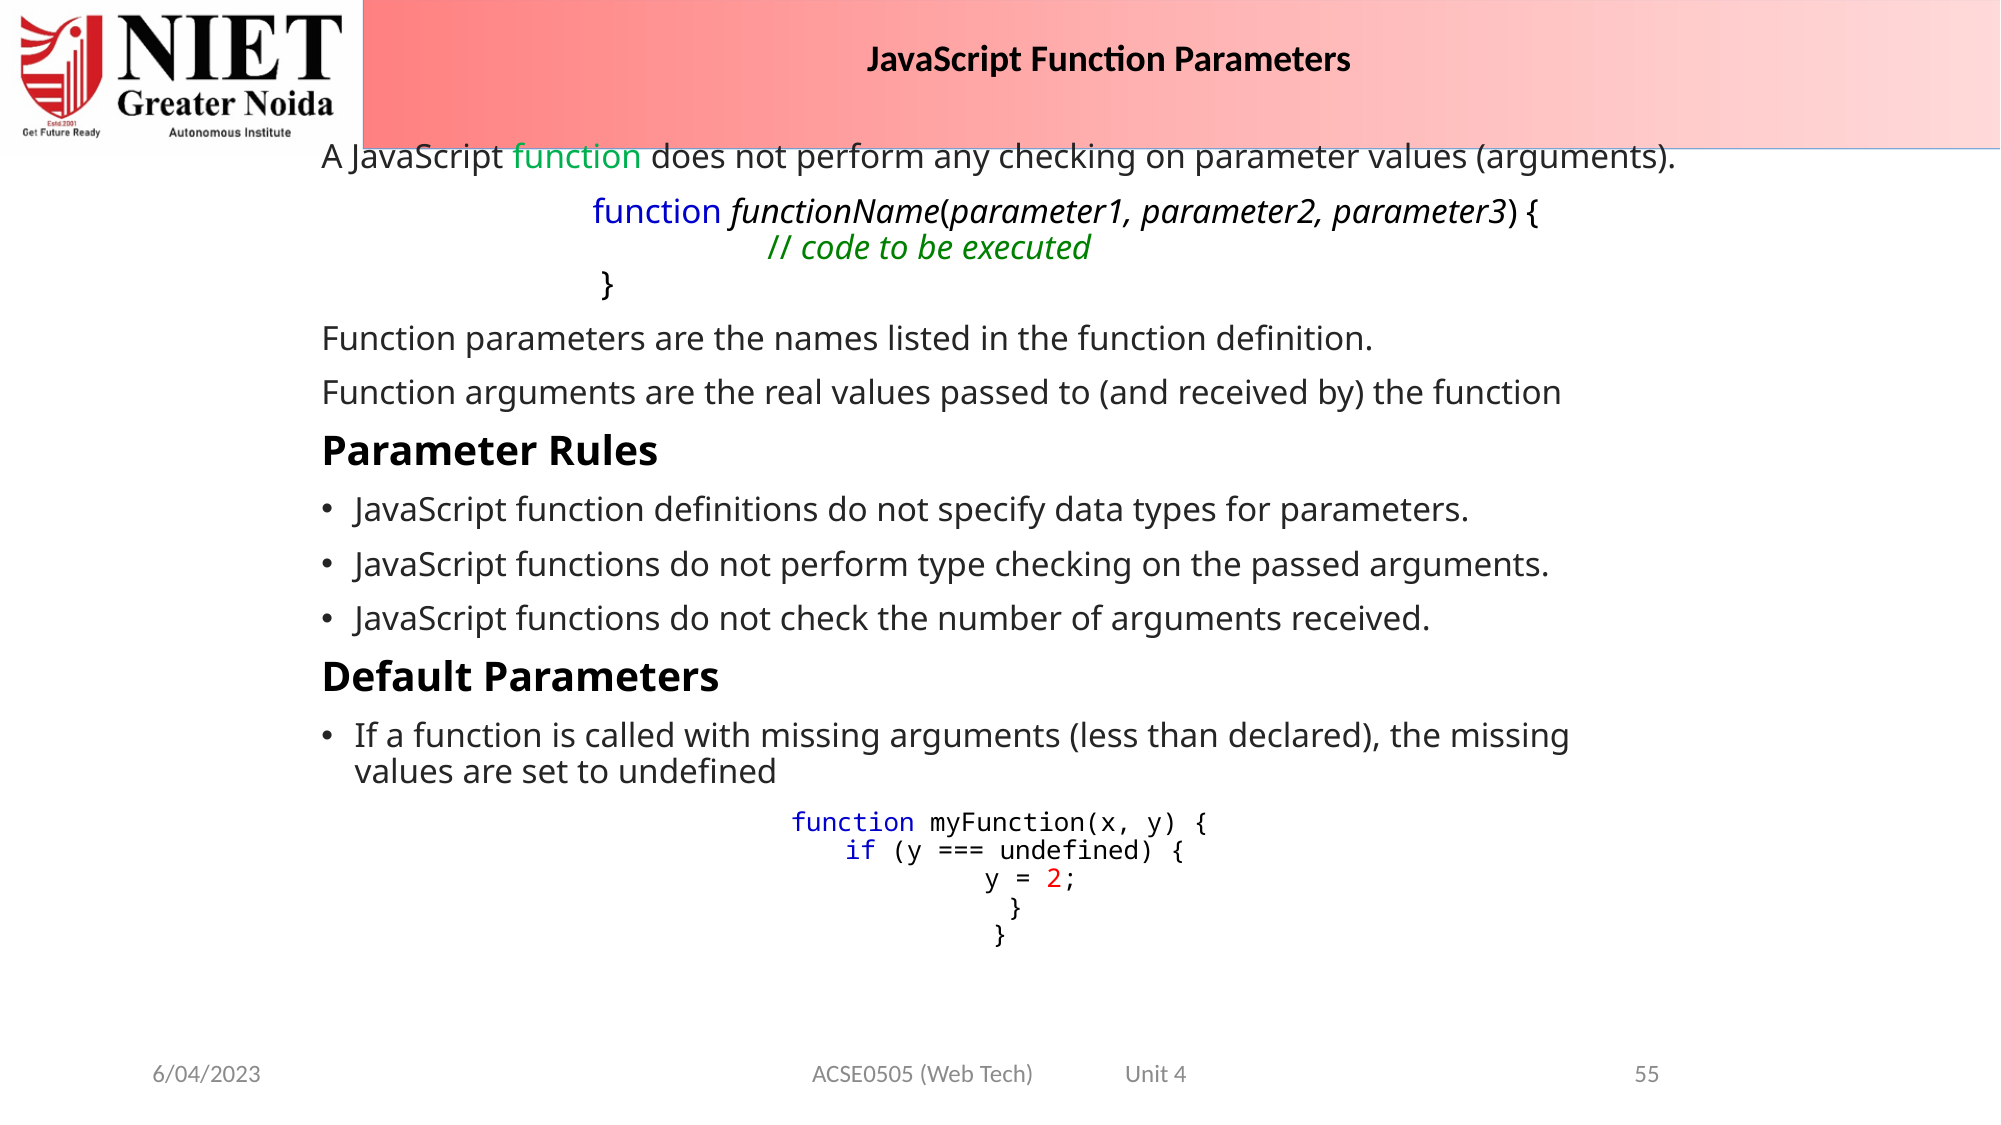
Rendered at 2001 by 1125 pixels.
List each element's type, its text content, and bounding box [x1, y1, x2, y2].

slide_number 55 [1487, 1042, 1675, 1103]
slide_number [137, 1042, 588, 1103]
list A JavaScript function does not perform any checking on parameter values (arguments). function functionName(parameter1, parameter2, parameter3) { // code to be executed } Function parameters are the names listed in the function definition. Function arguments are the real values passed to (and received by) the function Parameter Rules JavaScript function definitions do not specify data types for parameters. JavaScript functions do not perform type checking on the passed arguments. JavaScript functions do not check the number of arguments received. Default Parameters If a function is called with missing arguments (less than declared), the missing values are set to undefined function myFunction(x, y) { if (y === undefined) { y = 2; } } [306, 132, 1694, 1013]
text_box JavaScript Function Parameters [852, 26, 1367, 87]
footer ACSE0505 (Web Tech) Unit 4 [662, 1042, 1338, 1103]
picture [0, 0, 2001, 1125]
